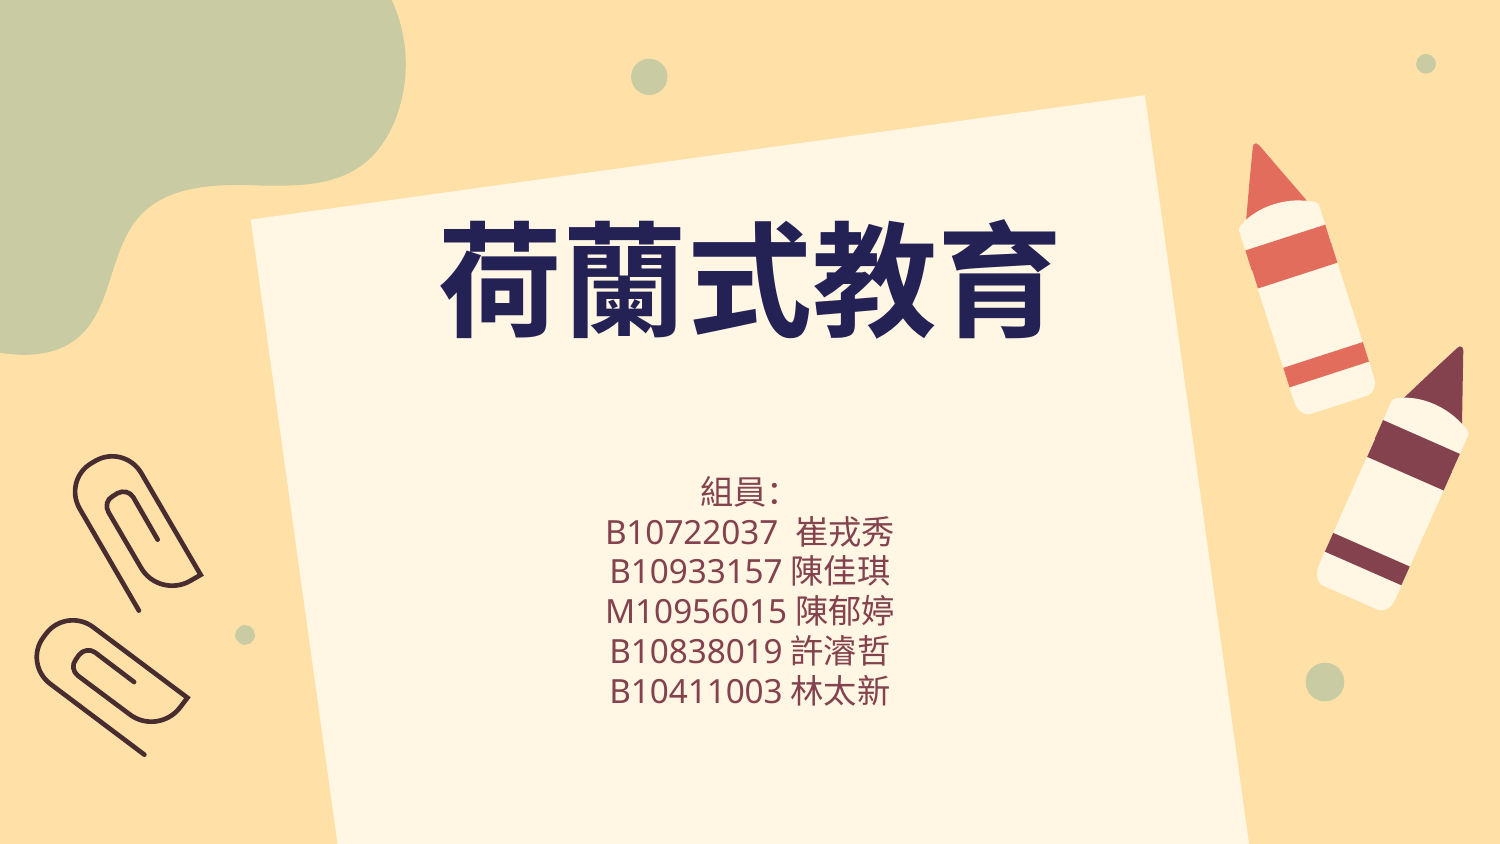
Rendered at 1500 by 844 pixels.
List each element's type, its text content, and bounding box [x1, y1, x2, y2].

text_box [1237, 143, 1500, 631]
subtitle 組員： B10722037 崔戎秀 B10933157陳佳琪 M10956015陳郁婷 B10838019許濬哲 B10411003林太新 [318, 455, 1182, 757]
text_box [250, 95, 1250, 844]
title 荷蘭式教育 [410, 227, 1090, 368]
